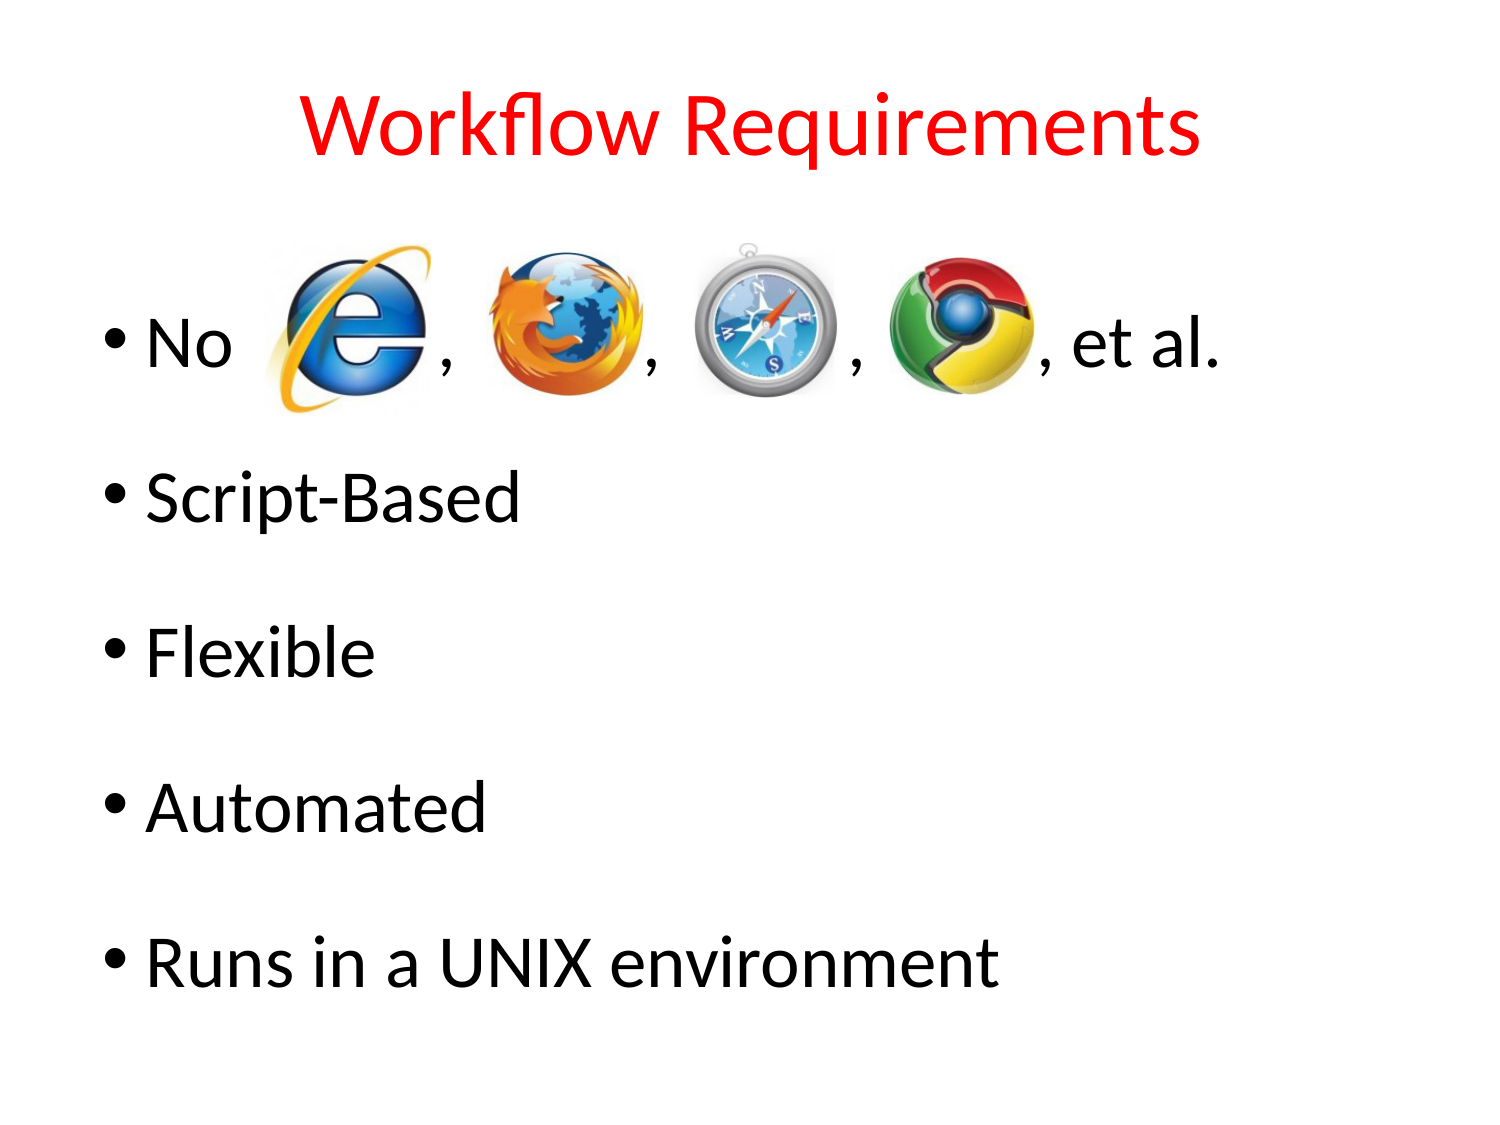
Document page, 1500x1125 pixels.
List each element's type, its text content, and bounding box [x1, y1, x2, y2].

subtitle No , , , , et al. Script-Based Flexible Automated Runs in a UNIX environment [87, 284, 1341, 1024]
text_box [264, 243, 1035, 416]
title Workflow Requirements [24, 60, 1479, 178]
